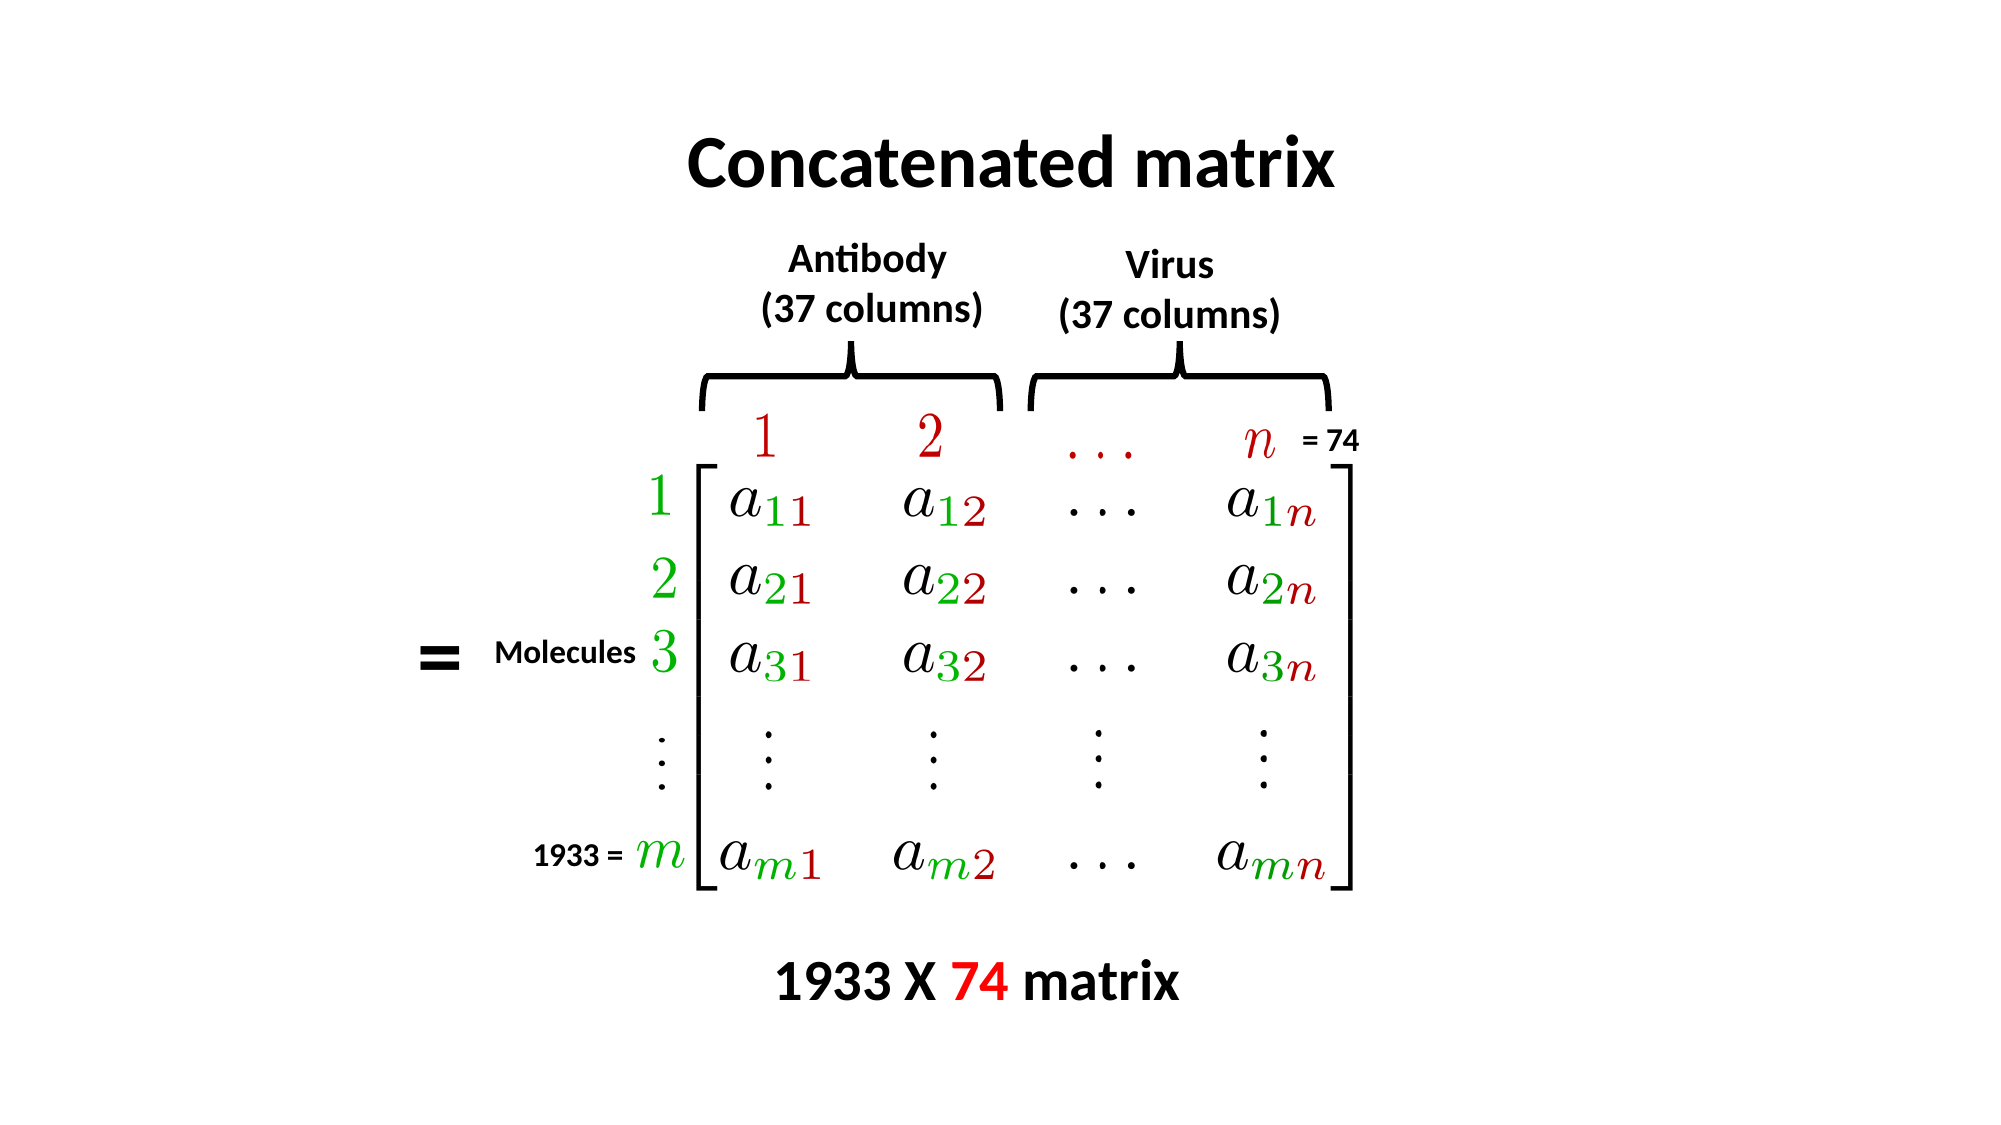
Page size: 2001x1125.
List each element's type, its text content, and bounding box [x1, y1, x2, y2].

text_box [478, 387, 1378, 916]
text_box = [402, 588, 478, 714]
text_box 1933 X 74 matrix [758, 935, 1196, 1020]
text_box Concatenated matrix [672, 104, 1352, 210]
text_box [1031, 345, 1328, 387]
text_box Antibody (37 columns) [745, 223, 1000, 339]
text_box [703, 341, 999, 387]
text_box Virus (37 columns) [1043, 229, 1297, 345]
